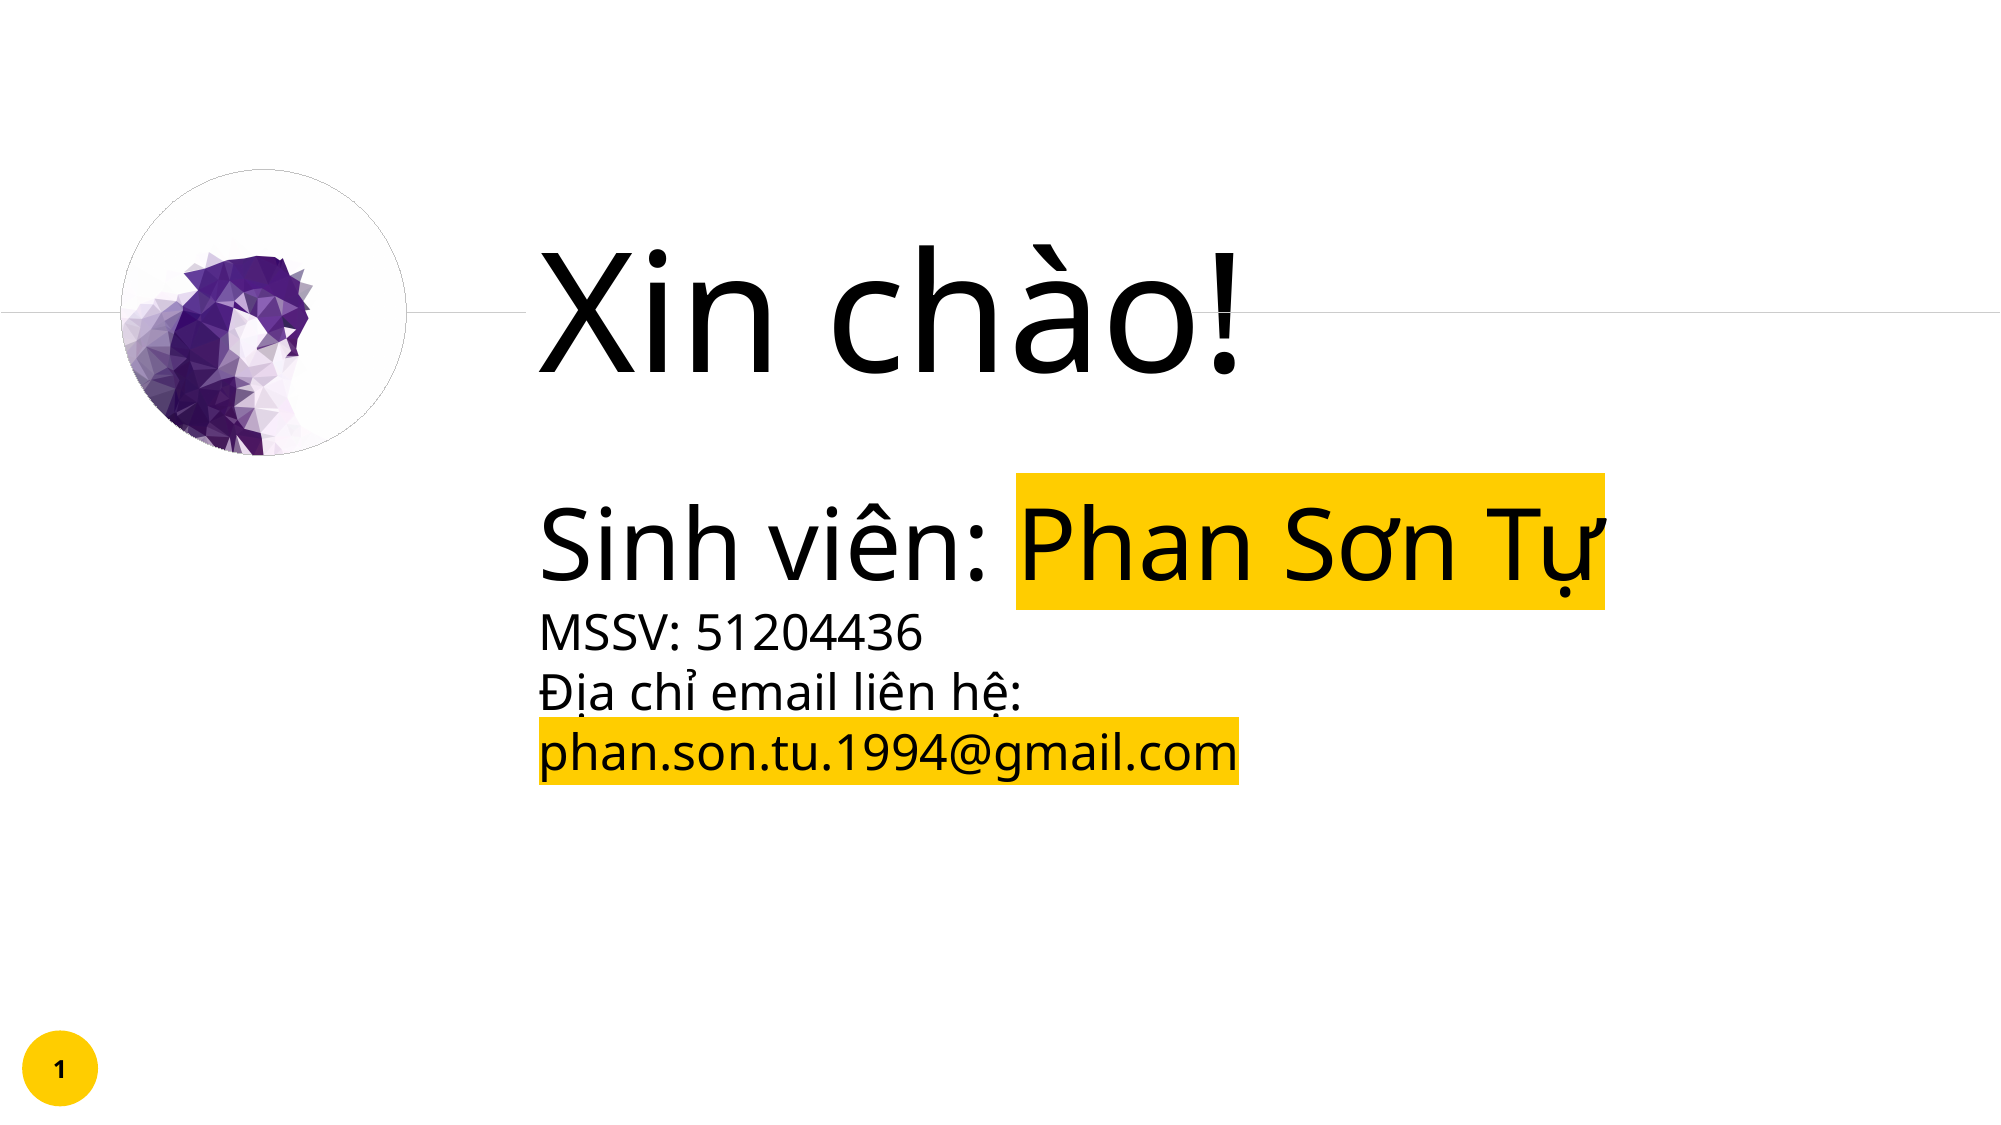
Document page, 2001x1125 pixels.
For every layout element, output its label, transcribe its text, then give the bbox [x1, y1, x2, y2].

title Xin chào! [518, 178, 1593, 433]
text_box 1 [22, 1030, 99, 1107]
picture [120, 169, 407, 456]
subtitle Sinh viên: Phan Sơn Tự MSSV: 51204436 Địa chỉ email liên hệ: phan.son.tu.1994@gmail.com [518, 460, 1711, 632]
